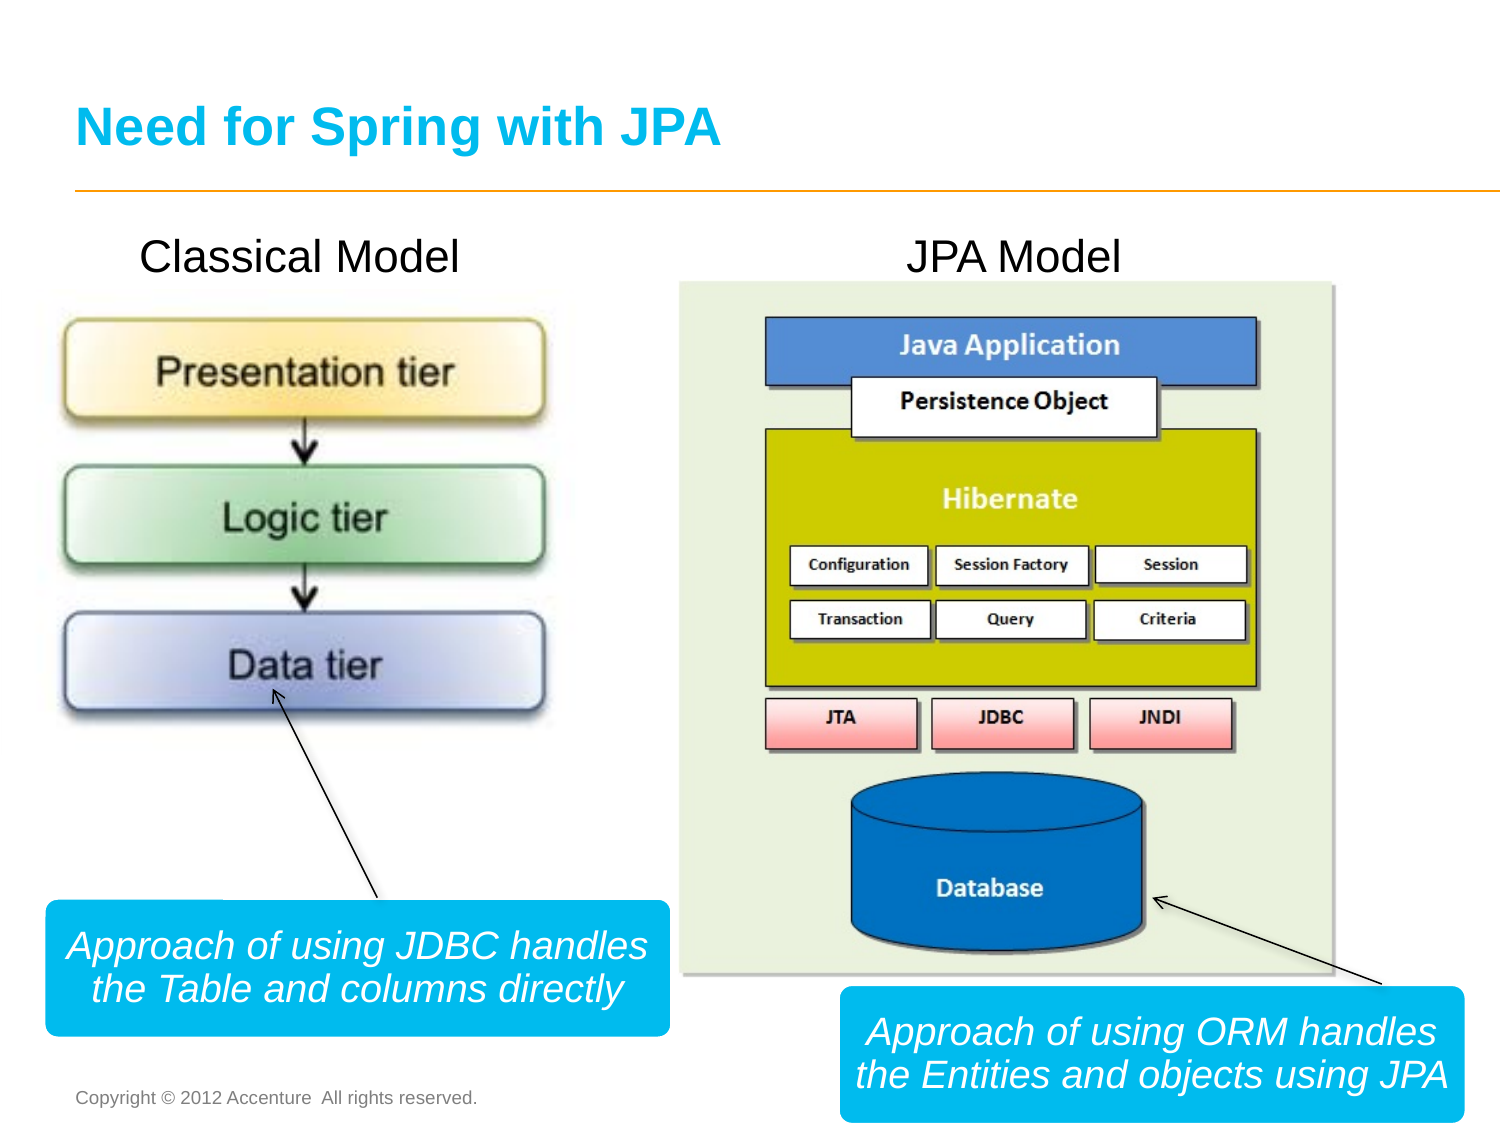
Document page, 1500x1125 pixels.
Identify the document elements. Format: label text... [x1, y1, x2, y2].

text_box Classical Model [124, 219, 476, 288]
picture [678, 280, 1343, 985]
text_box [837, 983, 1468, 1125]
picture [0, 289, 621, 755]
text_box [1152, 897, 1383, 985]
title Need for Spring with JPA [75, 27, 1422, 157]
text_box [42, 897, 673, 1039]
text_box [272, 688, 378, 898]
text_box JPA Model [715, 219, 1313, 279]
